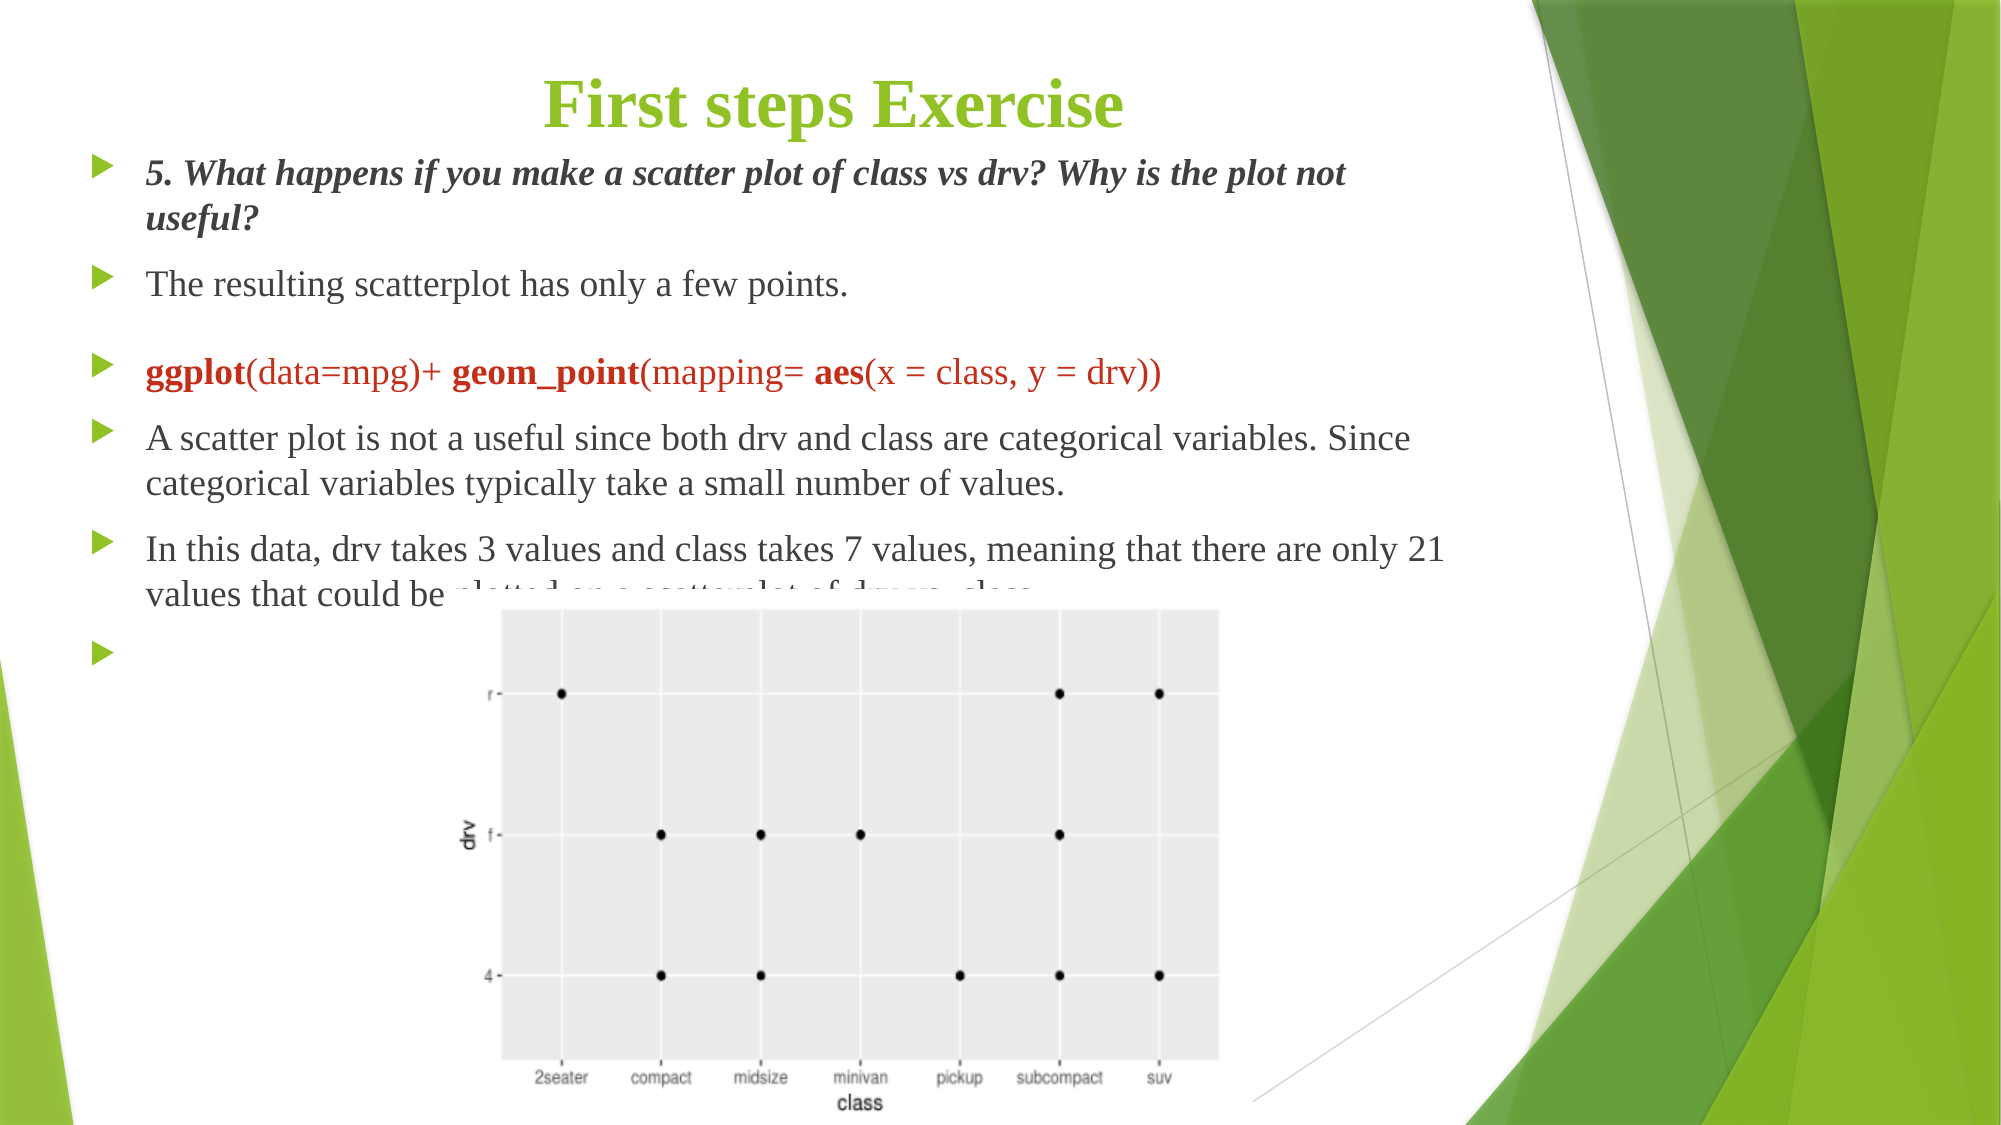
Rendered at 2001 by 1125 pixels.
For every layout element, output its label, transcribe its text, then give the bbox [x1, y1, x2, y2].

picture [447, 588, 1253, 1125]
list 5. What happens if you make a scatter plot of class vs drv? Why is the plot not useful? The resulting scatterplot has only a few points. ggplot(data=mpg)+ geom_point(mapping= aes(x = class, y = drv)) A scatter plot is not a useful since both drv and class are categorical variables. Since categorical variables typically take a small number of values. In this data, drv takes 3 values and class takes 7 values, meaning that there are only 21 values that could be plotted on a scatterplot of drv vs. class. [74, 140, 1485, 696]
text_box First steps Exercise [129, 50, 1540, 150]
